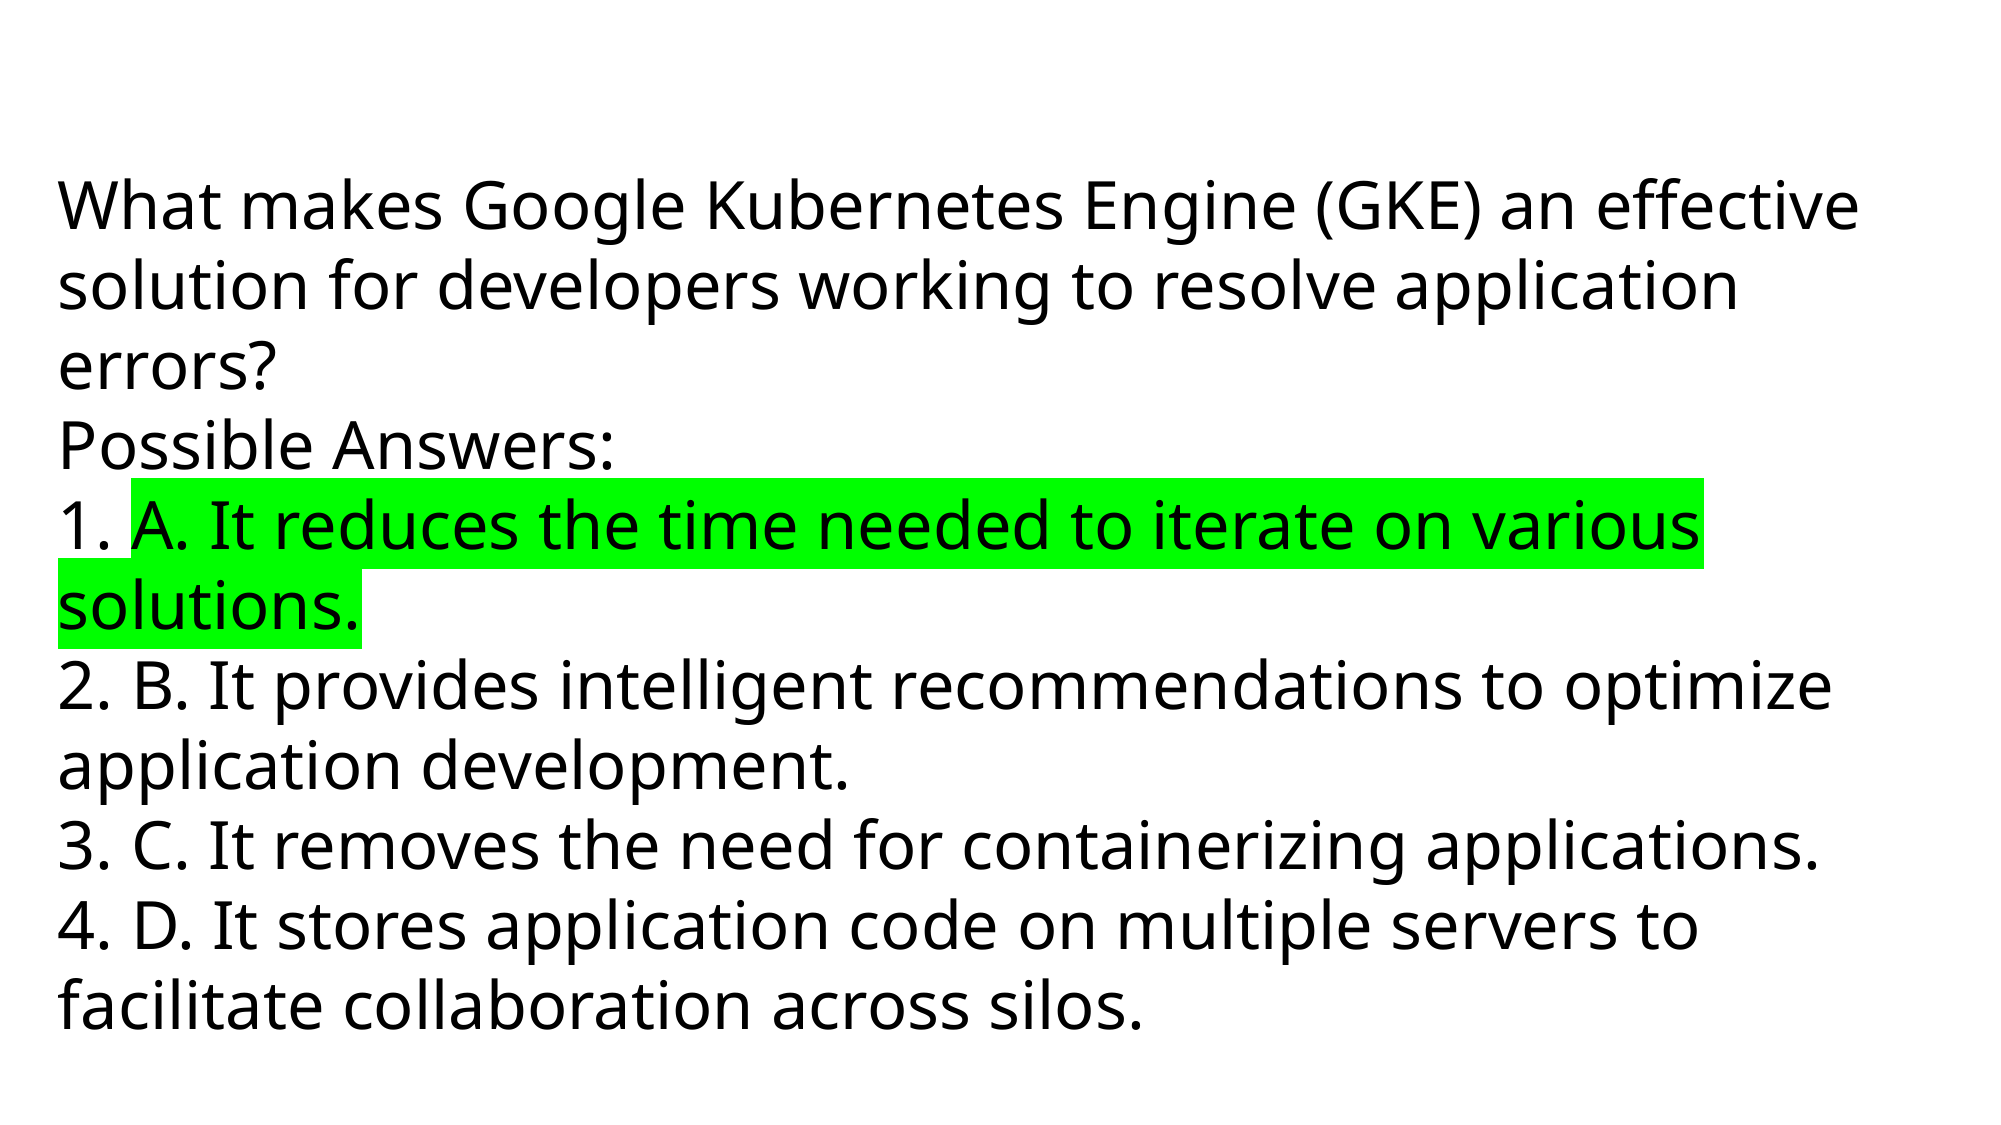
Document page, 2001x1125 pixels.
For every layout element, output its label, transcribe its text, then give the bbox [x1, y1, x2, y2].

text_box What makes Google Kubernetes Engine (GKE) an effective solution for developers working to resolve application errors? Possible Answers: 1. A. It reduces the time needed to iterate on various solutions. 2. B. It provides intelligent recommendations to optimize application development. 3. C. It removes the need for containerizing applications. 4. D. It stores application code on multiple servers to facilitate collaboration across silos. [42, 155, 1958, 1050]
